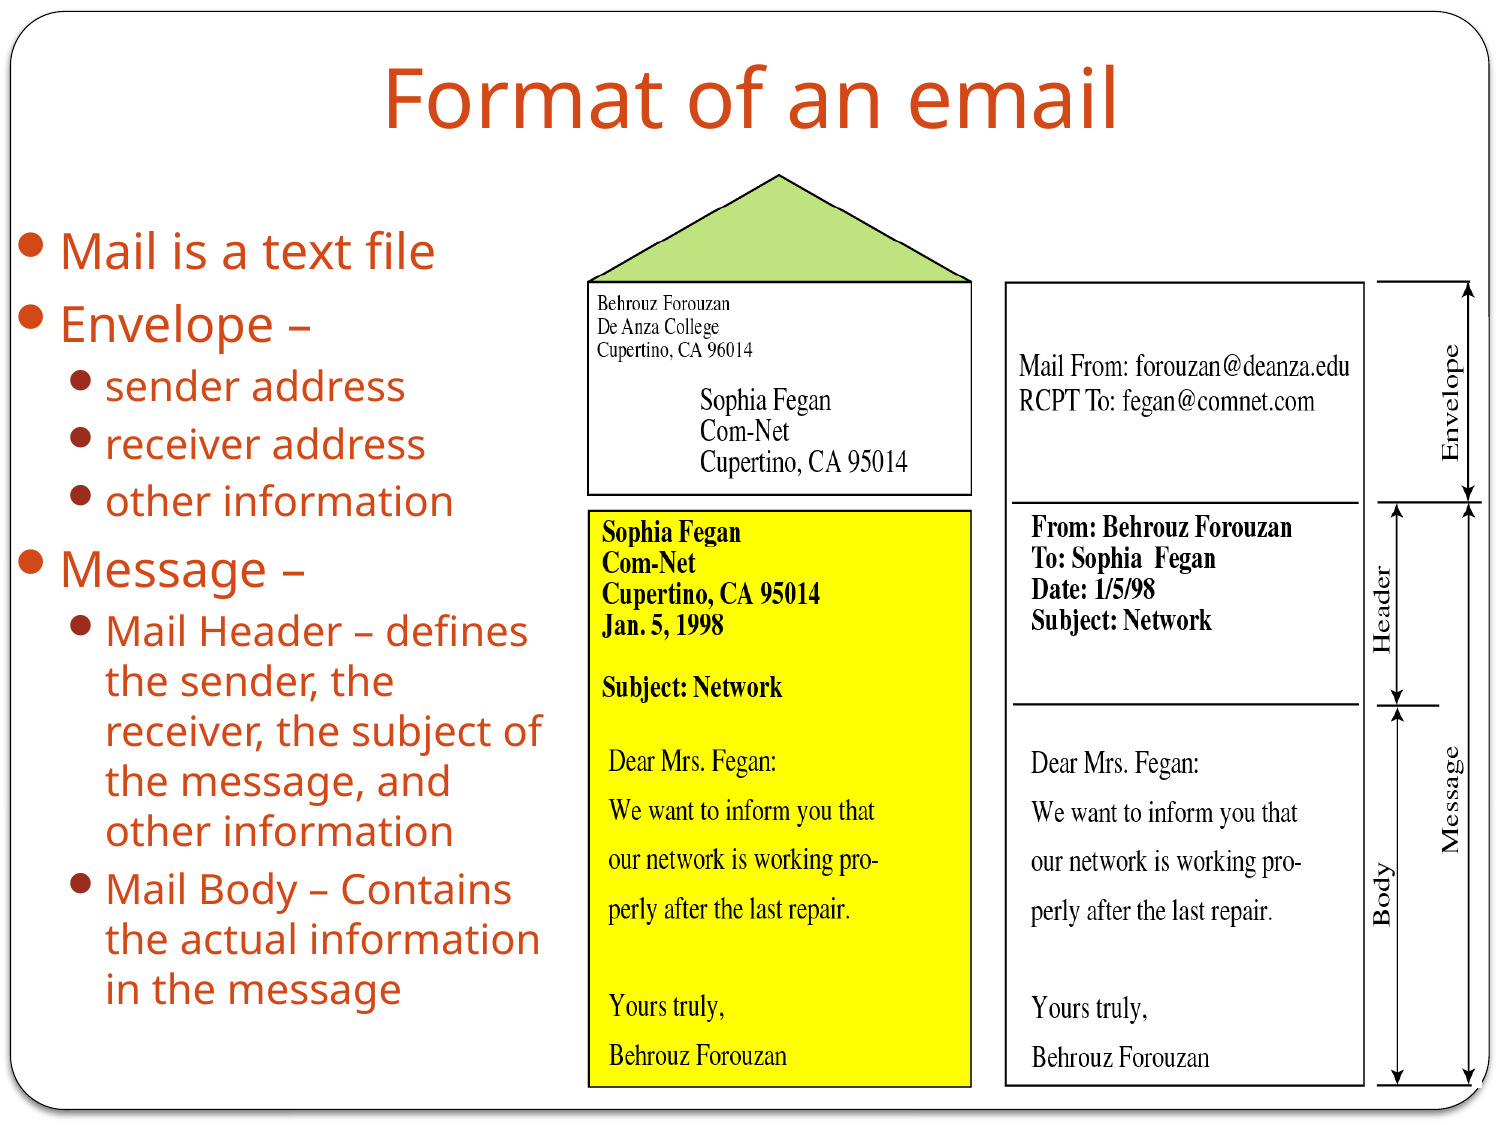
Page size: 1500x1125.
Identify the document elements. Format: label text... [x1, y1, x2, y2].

text_box Format of an email [112, 37, 1391, 153]
picture [587, 174, 1482, 1088]
text_box Mail is a text file Envelope – sender address receiver address other information Message – Mail Header – defines the sender, the receiver, the subject of the message, and other information Mail Body – Contains the actual information in the message [0, 212, 575, 1075]
